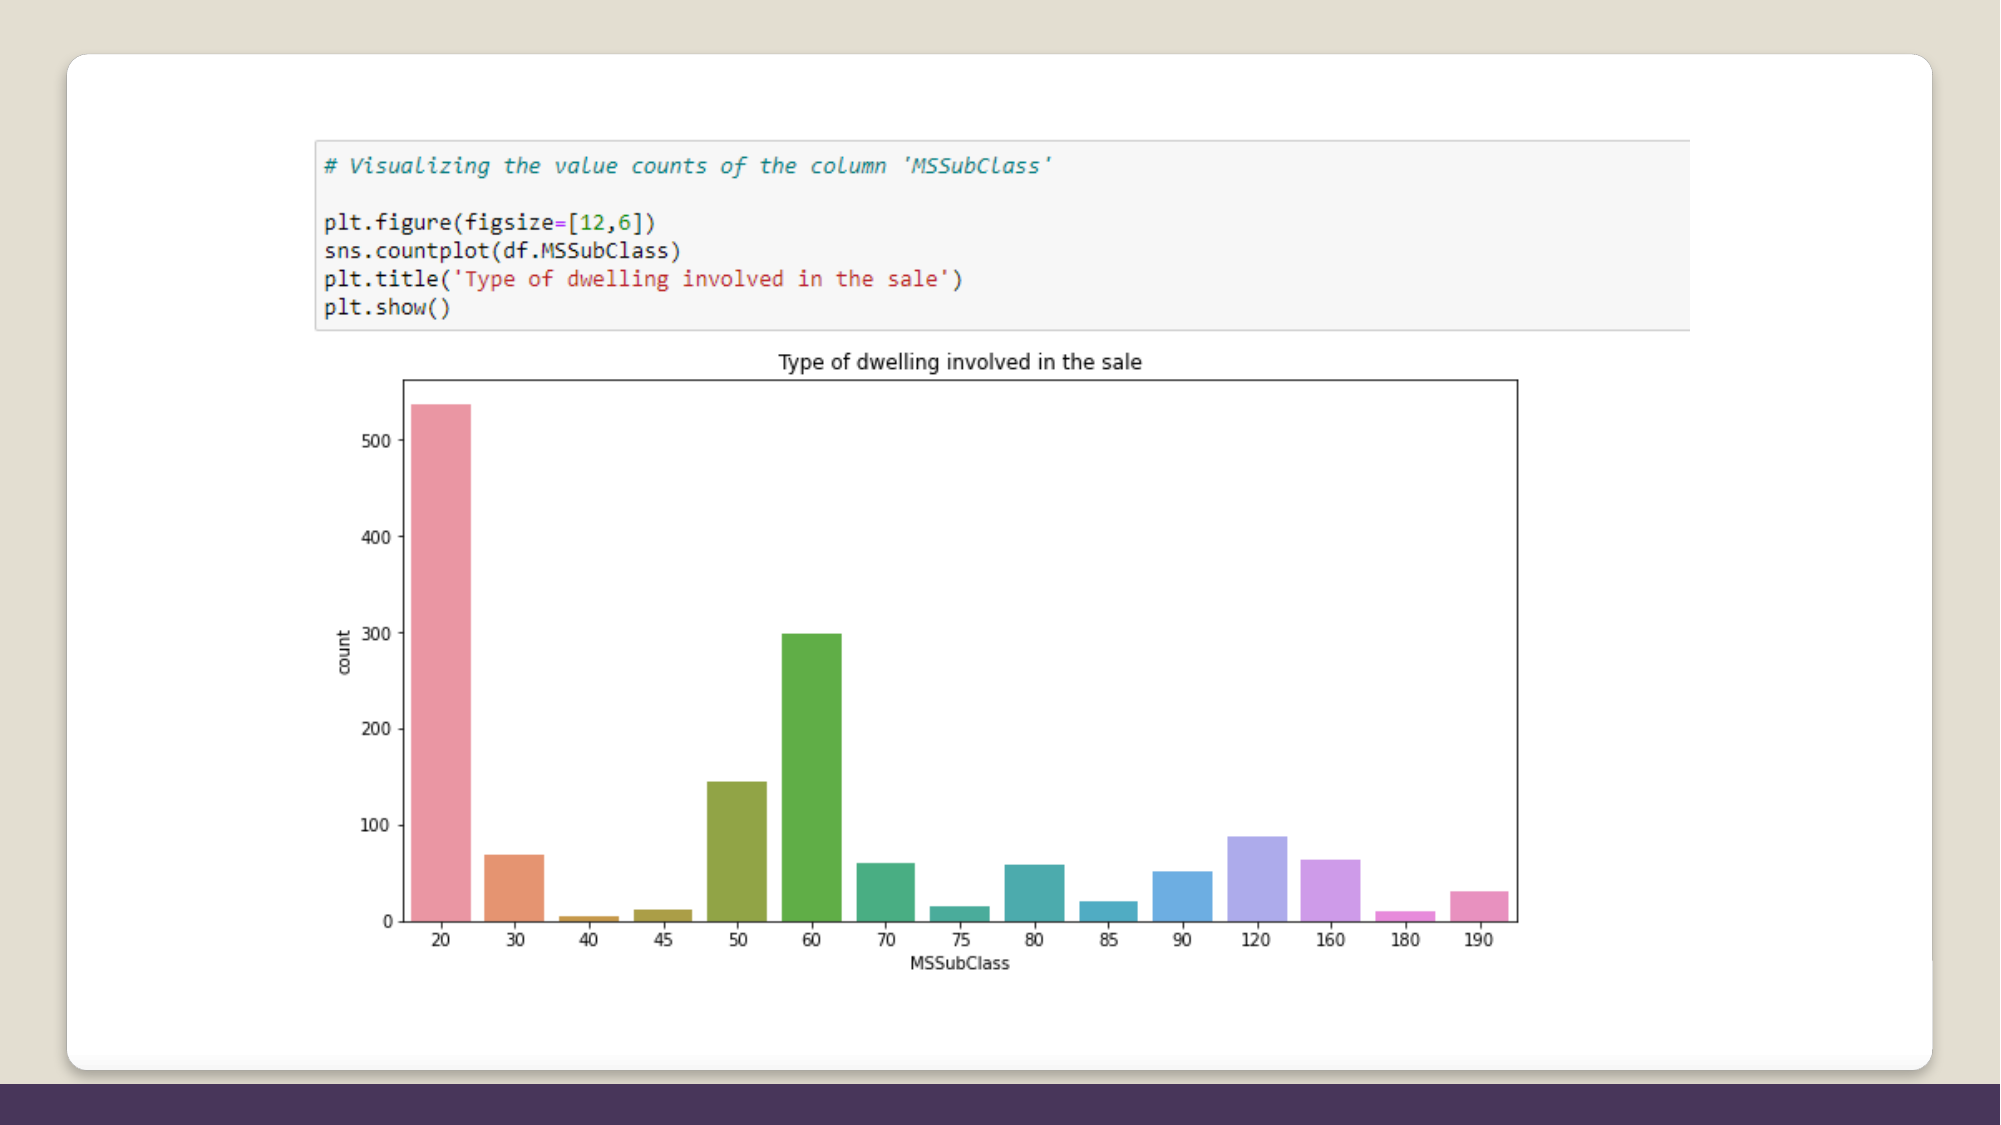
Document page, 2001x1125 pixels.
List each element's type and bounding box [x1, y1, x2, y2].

picture [310, 132, 1690, 993]
text_box [0, 1081, 2000, 1125]
